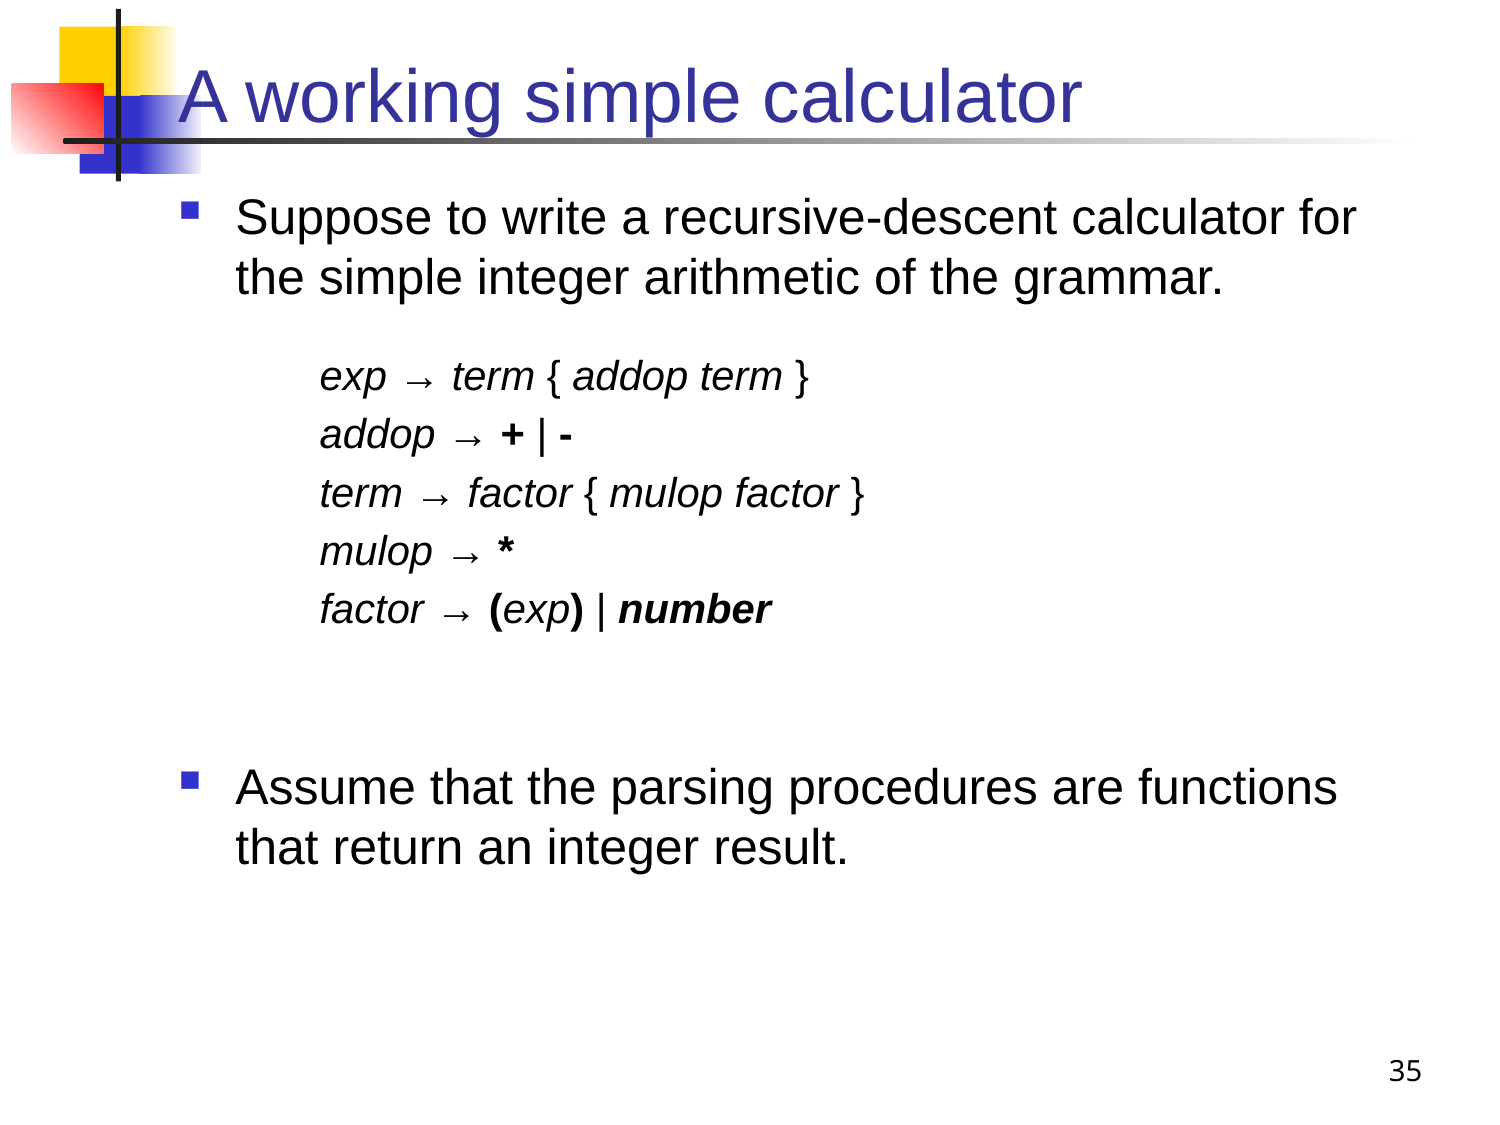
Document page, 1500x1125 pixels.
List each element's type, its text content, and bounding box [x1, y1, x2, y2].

list Suppose to write a recursive-descent calculator for the simple integer arithmetic of the grammar. Assume that the parsing procedures are functions that return an integer result. [163, 177, 1440, 1024]
title A working simple calculator [163, 30, 1443, 146]
slide_number 35 [1124, 1023, 1438, 1100]
text_box exp → term { addop term } addop → + | - term → factor { mulop factor } mulop → * factor → (exp) | number [304, 341, 1055, 668]
